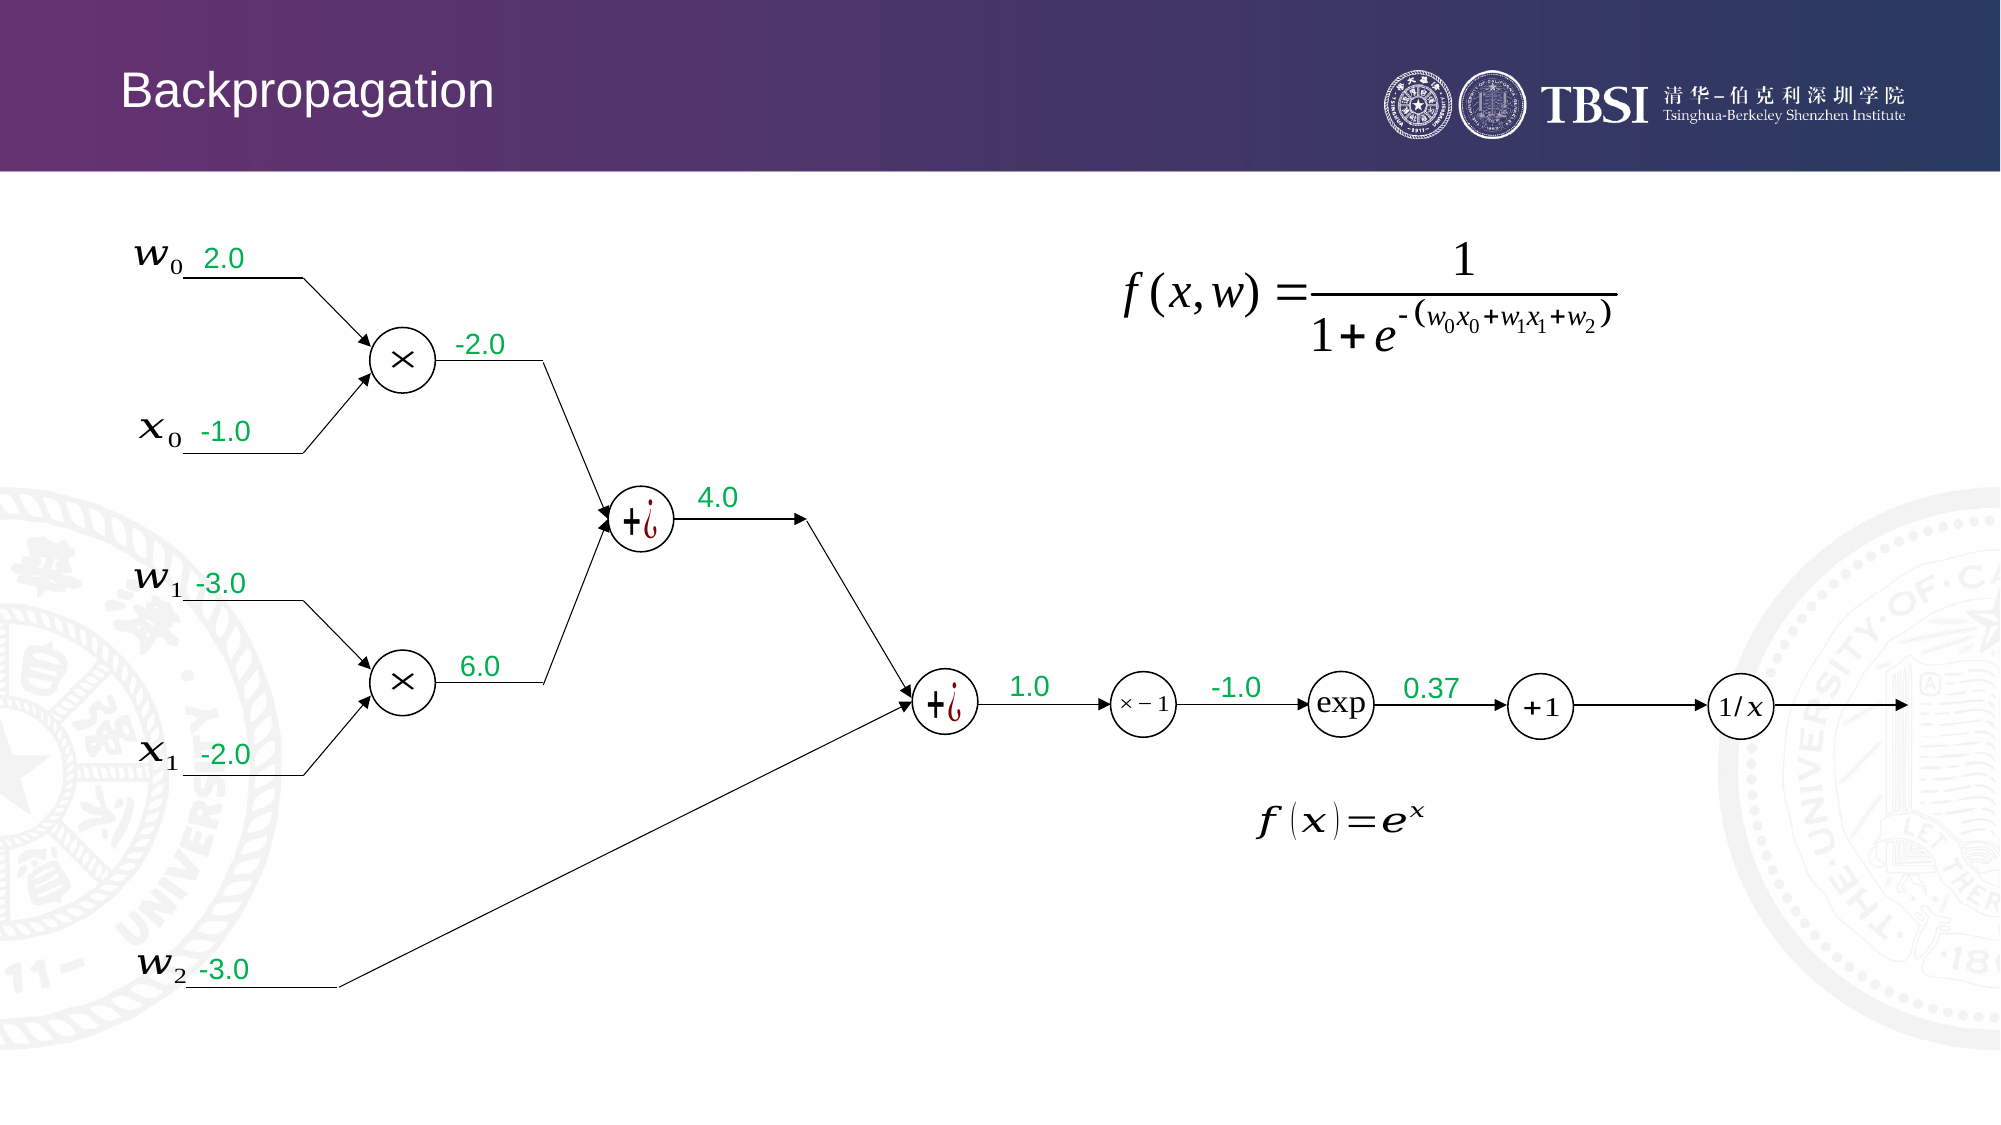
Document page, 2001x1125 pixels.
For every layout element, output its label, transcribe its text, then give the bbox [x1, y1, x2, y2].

text_box [609, 485, 675, 553]
picture [0, 0, 2001, 1125]
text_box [303, 278, 371, 347]
text_box [1506, 672, 1575, 741]
text_box [368, 326, 437, 395]
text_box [806, 520, 912, 698]
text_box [543, 362, 609, 518]
text_box 1.0 [994, 705, 1066, 710]
text_box 6.0 [445, 639, 516, 682]
text_box 6.0 [445, 683, 516, 690]
text_box -2.0 [440, 361, 521, 368]
text_box [1109, 670, 1178, 739]
text_box [368, 649, 437, 701]
text_box Backpropagation [105, 50, 510, 126]
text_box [303, 695, 371, 776]
text_box -3.0 [184, 943, 265, 993]
text_box -2.0 [440, 317, 521, 360]
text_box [338, 701, 913, 988]
text_box -2.0 [185, 727, 267, 775]
text_box -1.0 [1196, 705, 1277, 711]
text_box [303, 600, 371, 670]
text_box [1707, 672, 1775, 741]
text_box 0.37 [1388, 661, 1476, 704]
text_box [911, 667, 979, 736]
text_box 0.37 [1388, 706, 1476, 712]
text_box -1.0 [1196, 660, 1277, 704]
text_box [1110, 231, 1621, 358]
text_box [303, 373, 371, 453]
text_box -3.0 [180, 556, 262, 607]
text_box 1.0 [994, 659, 1066, 704]
text_box 4.0 [682, 470, 754, 518]
text_box [1307, 670, 1375, 739]
text_box -1.0 [185, 405, 267, 452]
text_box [543, 518, 609, 686]
text_box 2.0 [189, 232, 260, 277]
